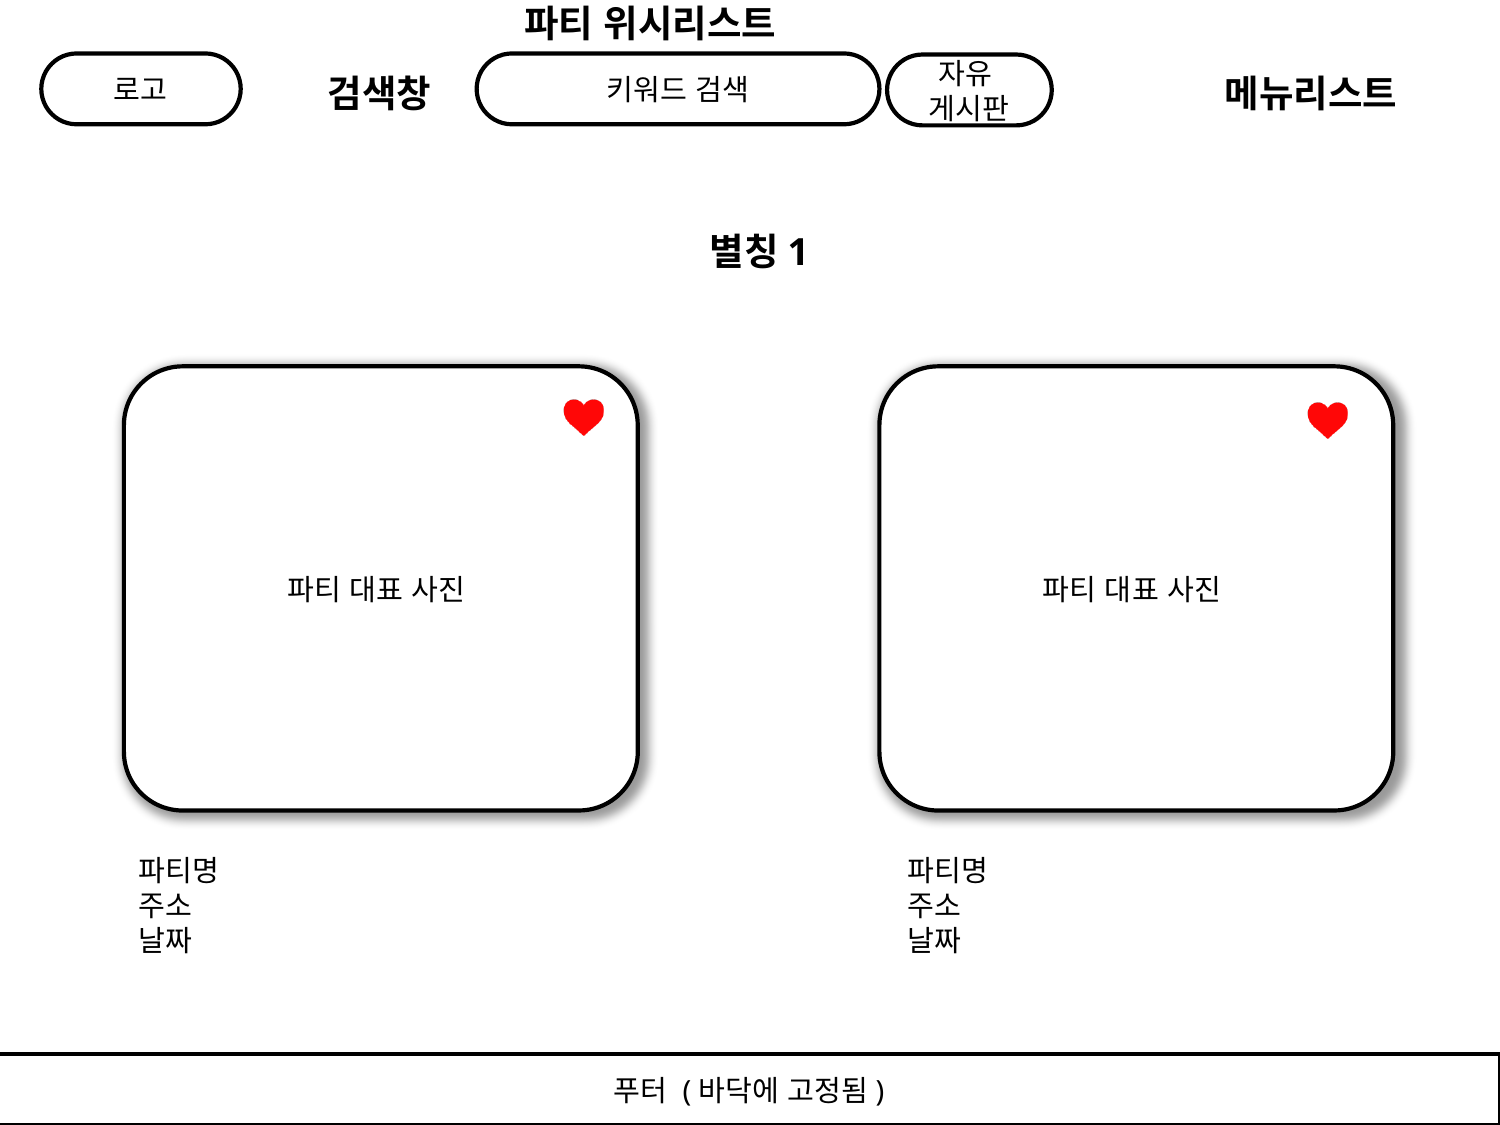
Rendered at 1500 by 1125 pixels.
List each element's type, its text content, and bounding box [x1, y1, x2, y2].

text_box 메뉴리스트 [1210, 62, 1500, 123]
text_box 로고 [39, 51, 243, 127]
text_box 푸터 (바닥에 고정됨) [0, 1052, 1500, 1125]
text_box 별칭1 [534, 220, 985, 281]
text_box 파티명 주소 날짜 [892, 845, 1218, 965]
picture [560, 395, 606, 441]
picture [1304, 398, 1350, 444]
text_box 파티 위시리스트 [509, 0, 960, 53]
text_box 자유 게시판 [884, 52, 1054, 128]
text_box 파티명 주소 날짜 [123, 845, 449, 965]
text_box 키워드 검색 [485, 51, 882, 127]
text_box 검색창 [312, 62, 638, 122]
text_box 파티 대표 사진 [877, 364, 1396, 813]
text_box 파티 대표 사진 [121, 364, 640, 813]
